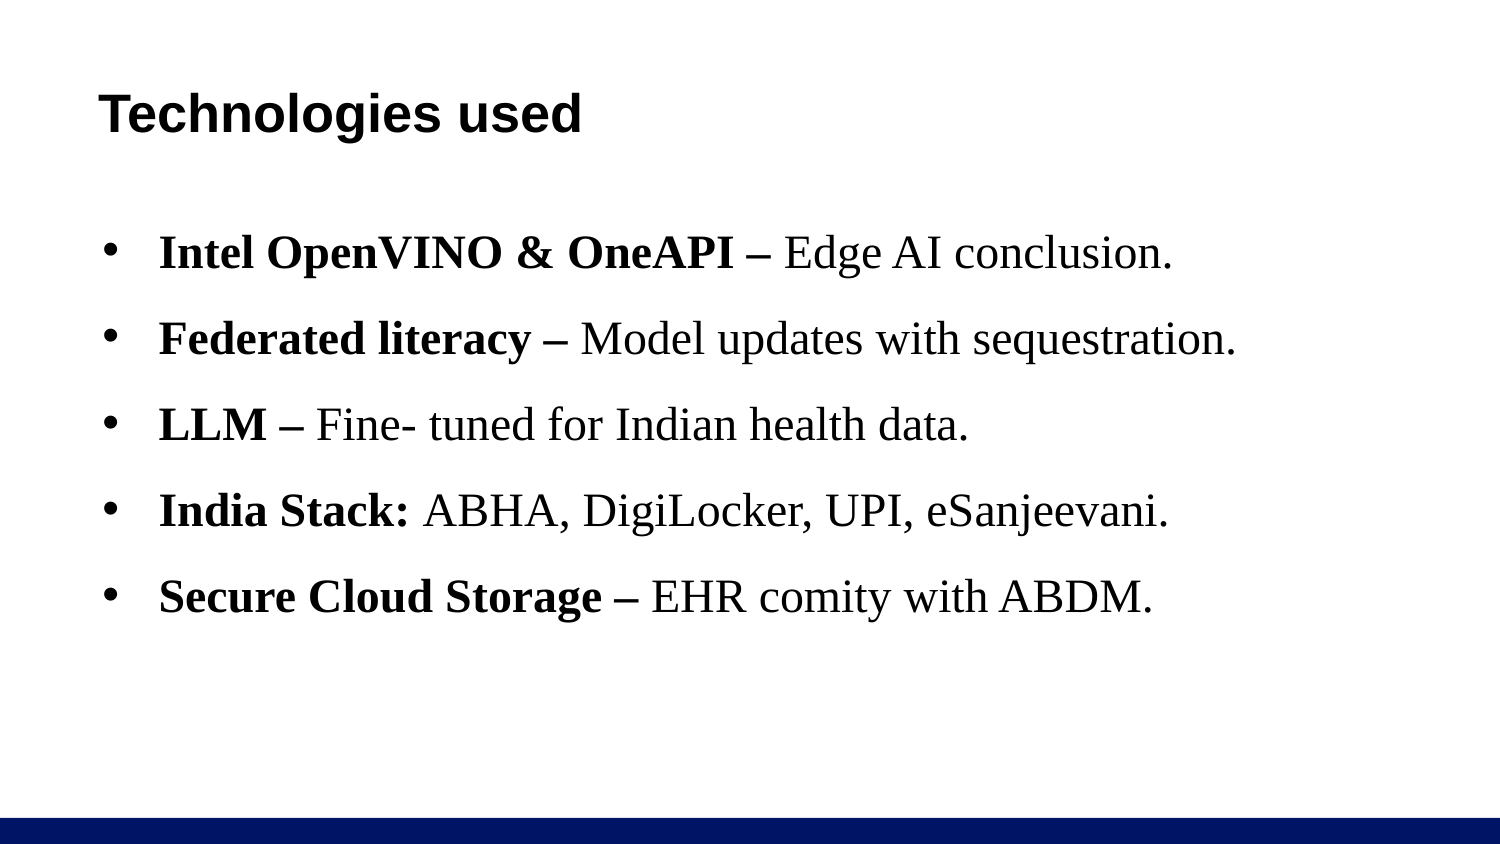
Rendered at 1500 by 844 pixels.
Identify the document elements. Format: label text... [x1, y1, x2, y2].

picture [0, 817, 1500, 844]
text_box Intel OpenVINO & OneAPI – Edge AI conclusion. Federated literacy – Model updates with sequestration. LLM – Fine- tuned for Indian health data. India Stack: ABHA, DigiLocker, UPI, eSanjeevani. Secure Cloud Storage – EHR comity with ABDM. [87, 184, 1333, 630]
title Technologies used [87, 59, 961, 184]
